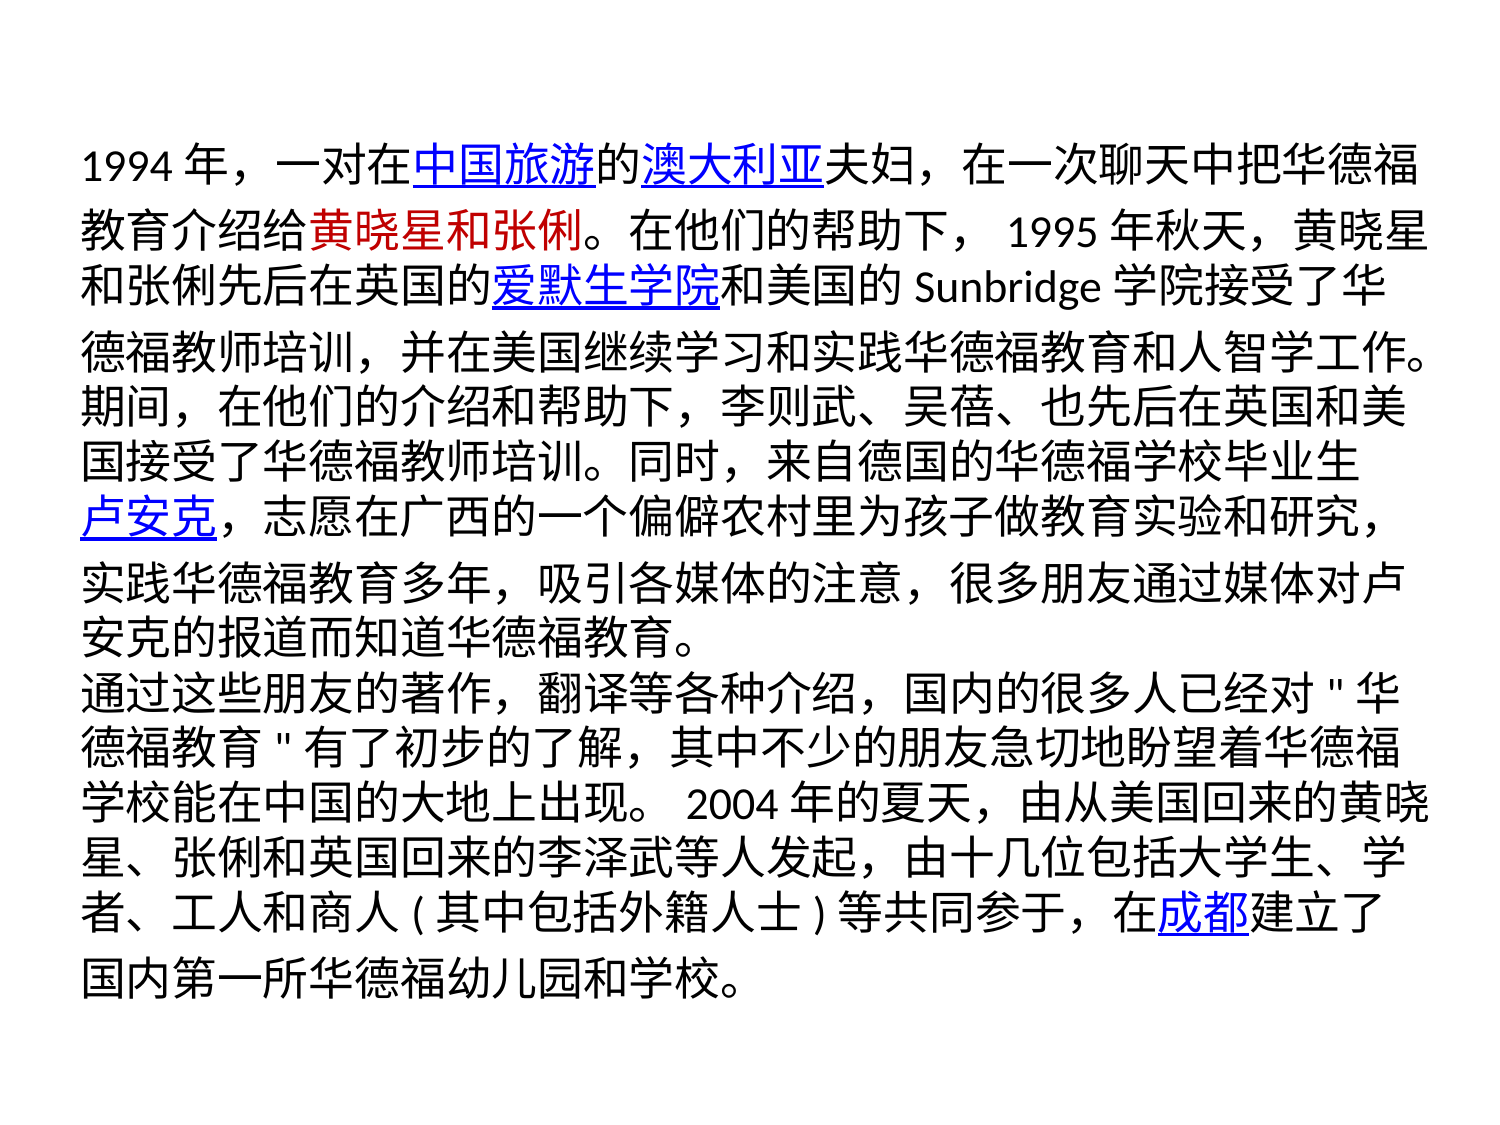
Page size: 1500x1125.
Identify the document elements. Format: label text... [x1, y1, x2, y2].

title 1994年，一对在中国旅游的澳大利亚夫妇，在一次聊天中把华德福教育介绍给黄晓星和张俐。在他们的帮助下，1995年秋天，黄晓星和张俐先后在英国的爱默生学院和美国的Sunbridge学院接受了华德福教师培训，并在美国继续学习和实践华德福教育和人智学工作。期间，在他们的介绍和帮助下，李则武、吴蓓、也先后在英国和美国接受了华德福教师培训。同时，来自德国的华德福学校毕业生卢安克，志愿在广西的一个偏僻农村里为孩子做教育实验和研究，实践华德福教育多年，吸引各媒体的注意，很多朋友通过媒体对卢安克的报道而知道华德福教育。 通过这些朋友的著作，翻译等各种介绍，国内的很多人已经对"华德福教育"有了初步的了解，其中不少的朋友急切地盼望着华德福学校能在中国的大地上出现。2004年的夏天，由从美国回来的黄晓星、张俐和英国回来的李泽武等人发起，由十几位包括大学生、学者、工人和商人(其中包括外籍人士)等共同参于，在成都建立了国内第一所华德福幼儿园和学校。 [64, 90, 1447, 1106]
